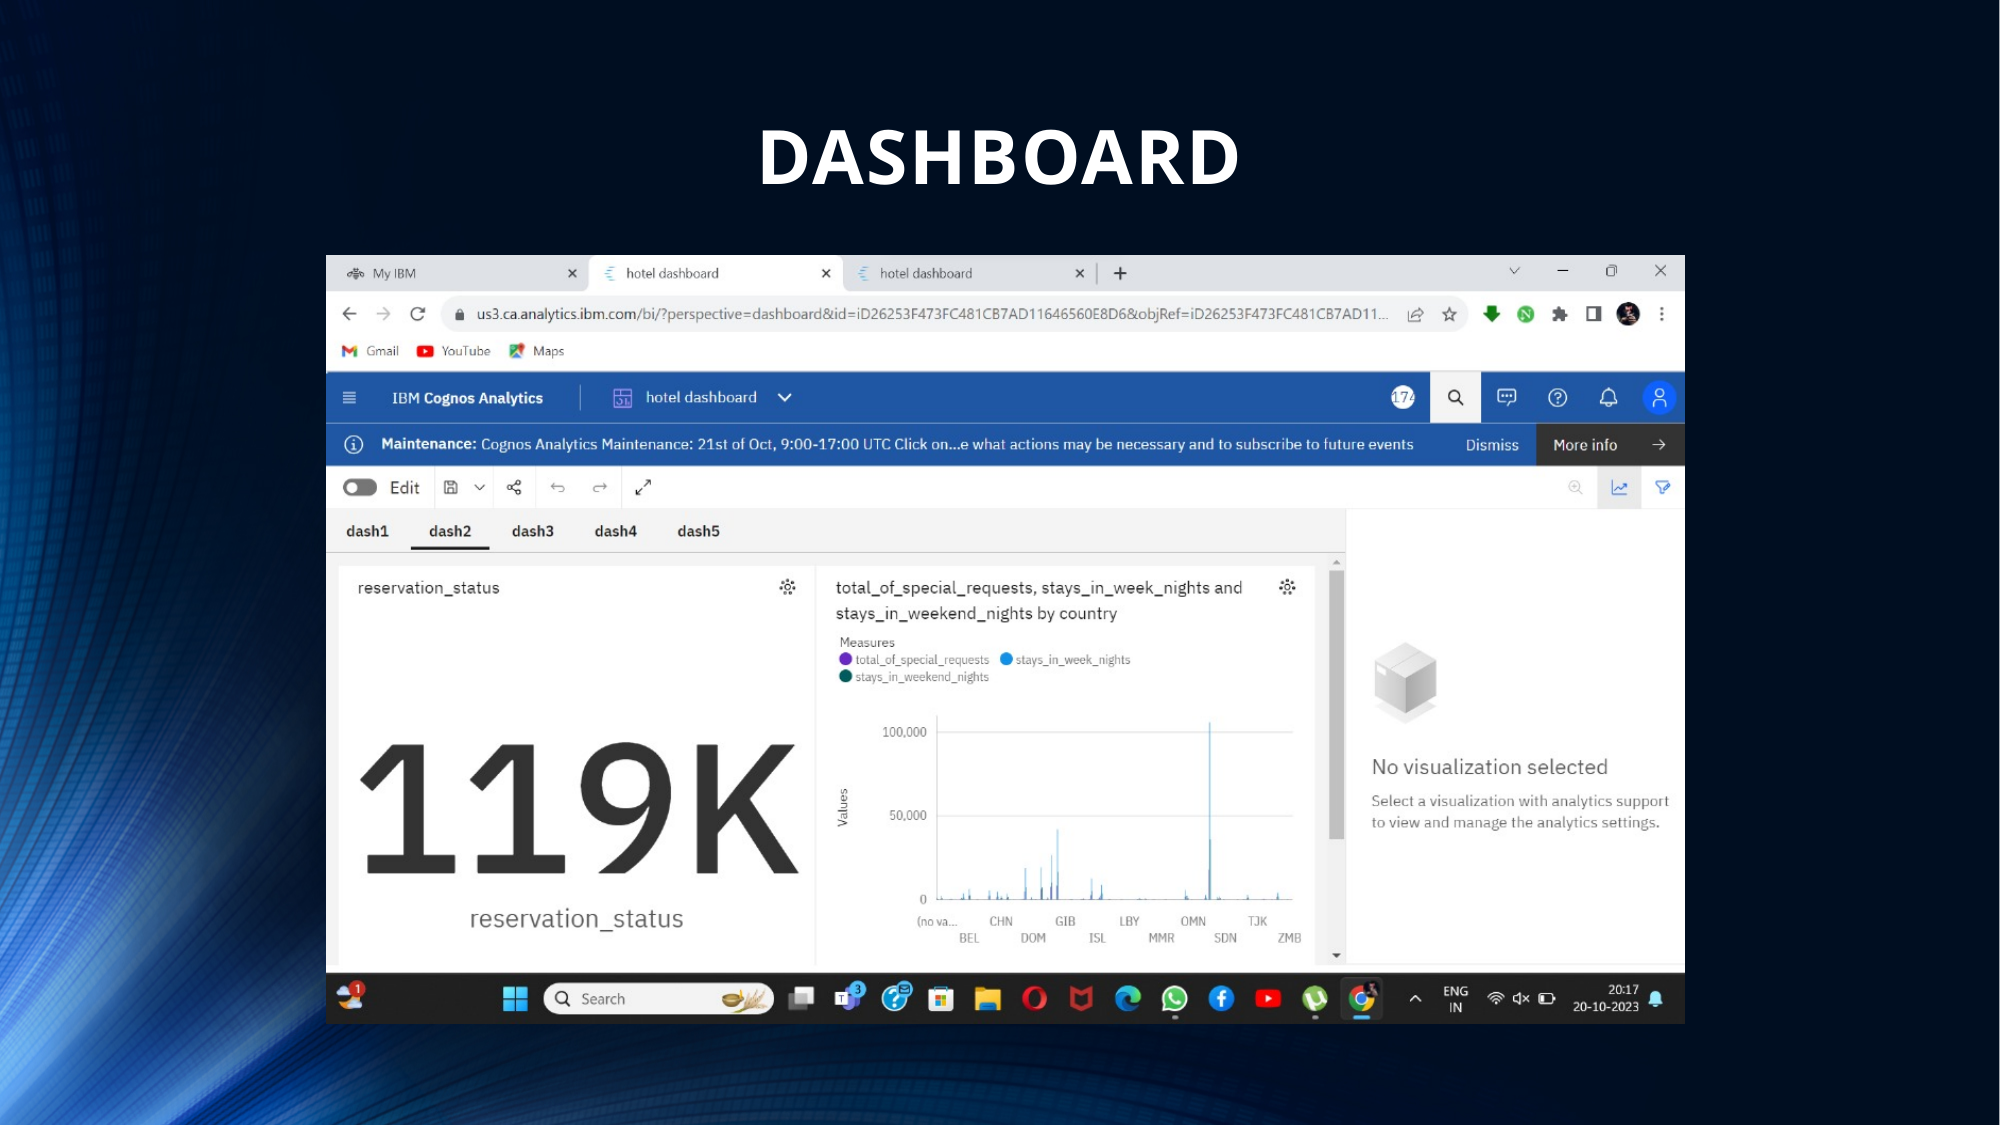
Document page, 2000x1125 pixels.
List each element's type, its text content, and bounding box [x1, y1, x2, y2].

title DASHBOARD [249, 62, 1750, 209]
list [326, 255, 1685, 1024]
picture [0, 0, 2000, 1125]
